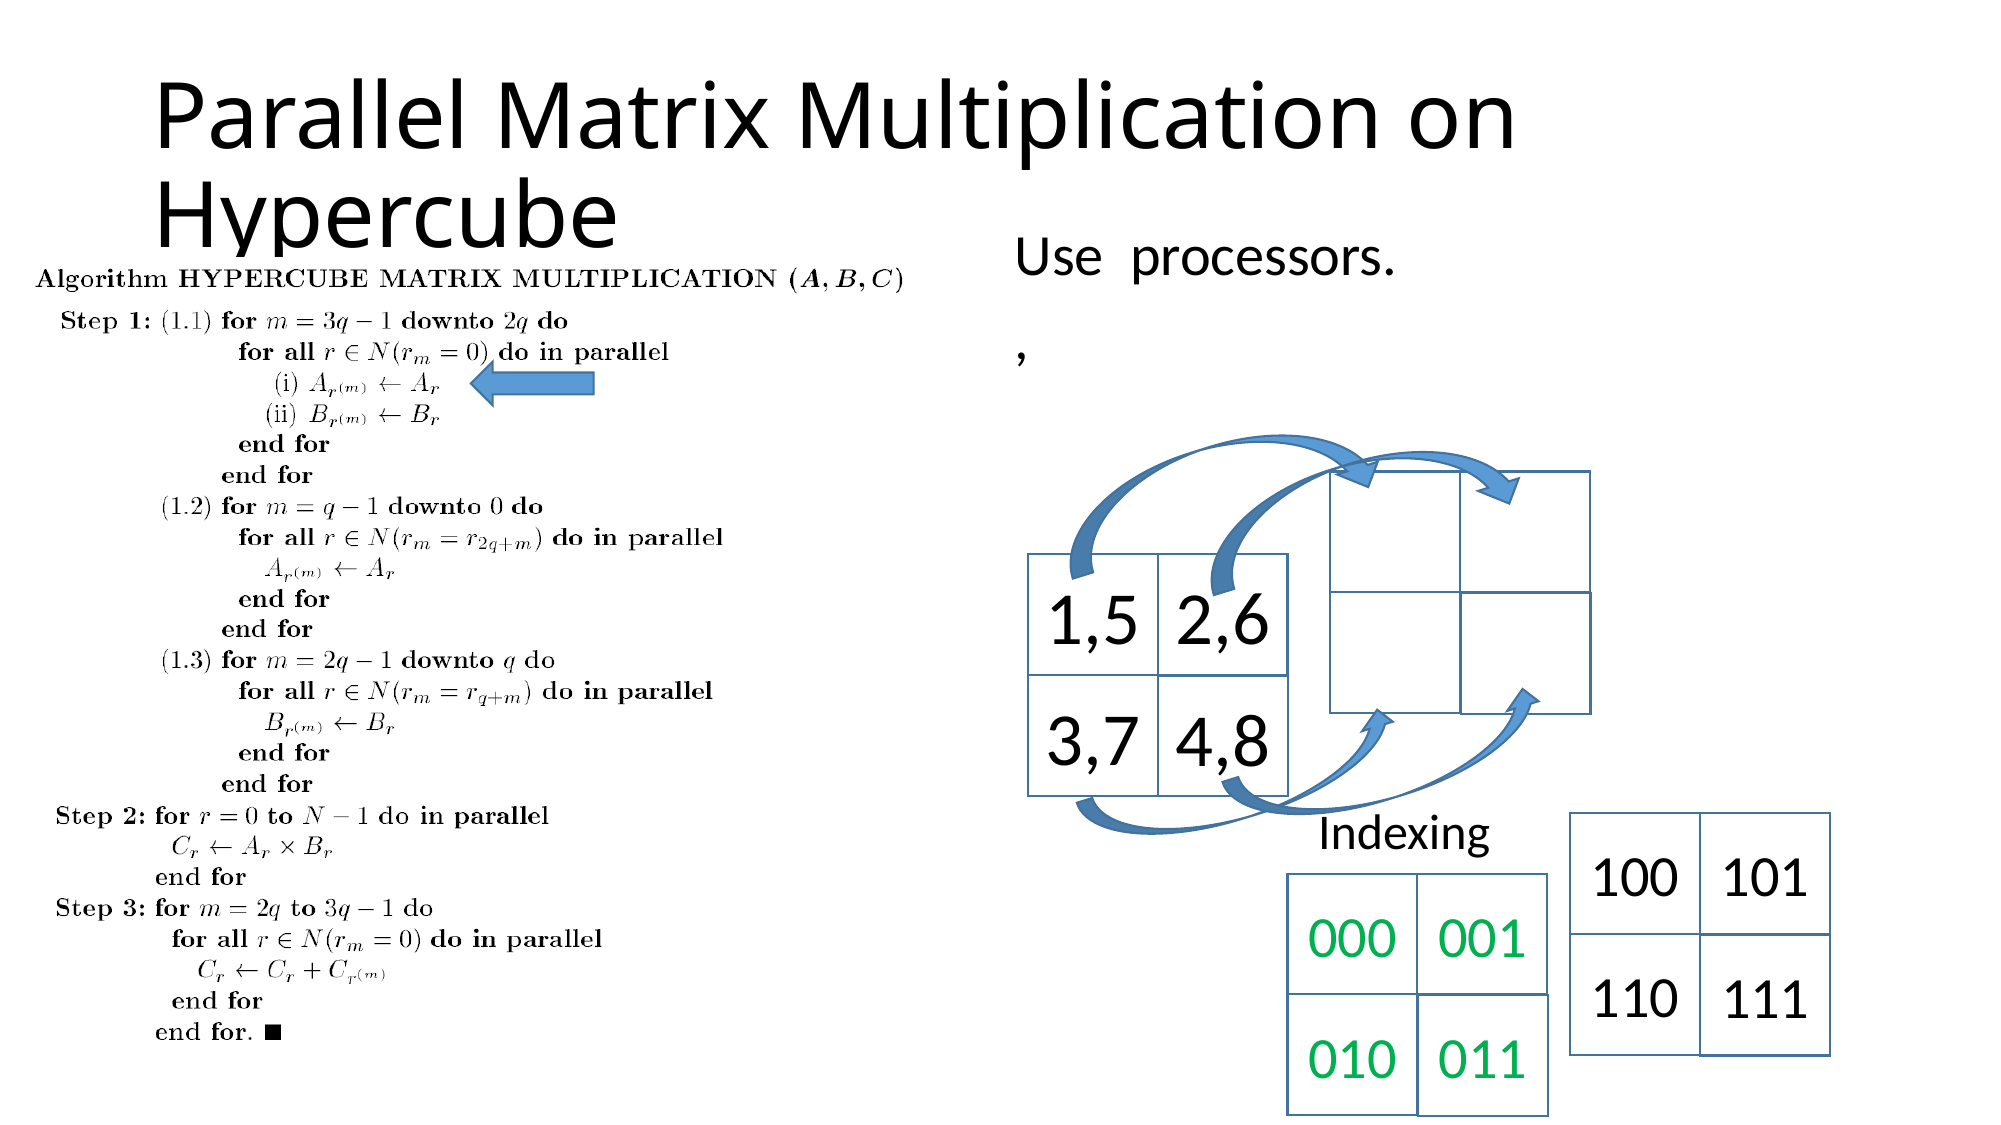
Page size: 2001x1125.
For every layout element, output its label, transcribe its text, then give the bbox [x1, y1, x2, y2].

text_box [1329, 591, 1461, 714]
text_box 100 [1569, 812, 1699, 933]
text_box [1333, 461, 1380, 489]
text_box 101 [1699, 812, 1831, 934]
picture [27, 257, 940, 1080]
title Parallel Matrix Multiplication on Hypercube [137, 59, 1863, 278]
text_box [1069, 434, 1362, 580]
text_box 2,6 [1157, 553, 1289, 676]
text_box 111 [1699, 934, 1831, 1057]
text_box [1459, 470, 1591, 592]
text_box 4,8 [1157, 676, 1289, 797]
text_box [1210, 450, 1521, 597]
text_box Indexing [1303, 792, 1506, 867]
text_box 010 [1286, 993, 1418, 1116]
text_box [1279, 708, 1395, 805]
text_box [1221, 687, 1541, 816]
text_box 1,5 [1027, 553, 1157, 674]
text_box [1075, 796, 1265, 835]
text_box 001 [1416, 873, 1548, 994]
text_box 3,7 [1027, 674, 1157, 797]
text_box [1460, 592, 1592, 715]
text_box [1329, 470, 1459, 591]
text_box 110 [1569, 933, 1701, 1056]
text_box 011 [1417, 994, 1549, 1117]
text_box 000 [1286, 873, 1416, 993]
